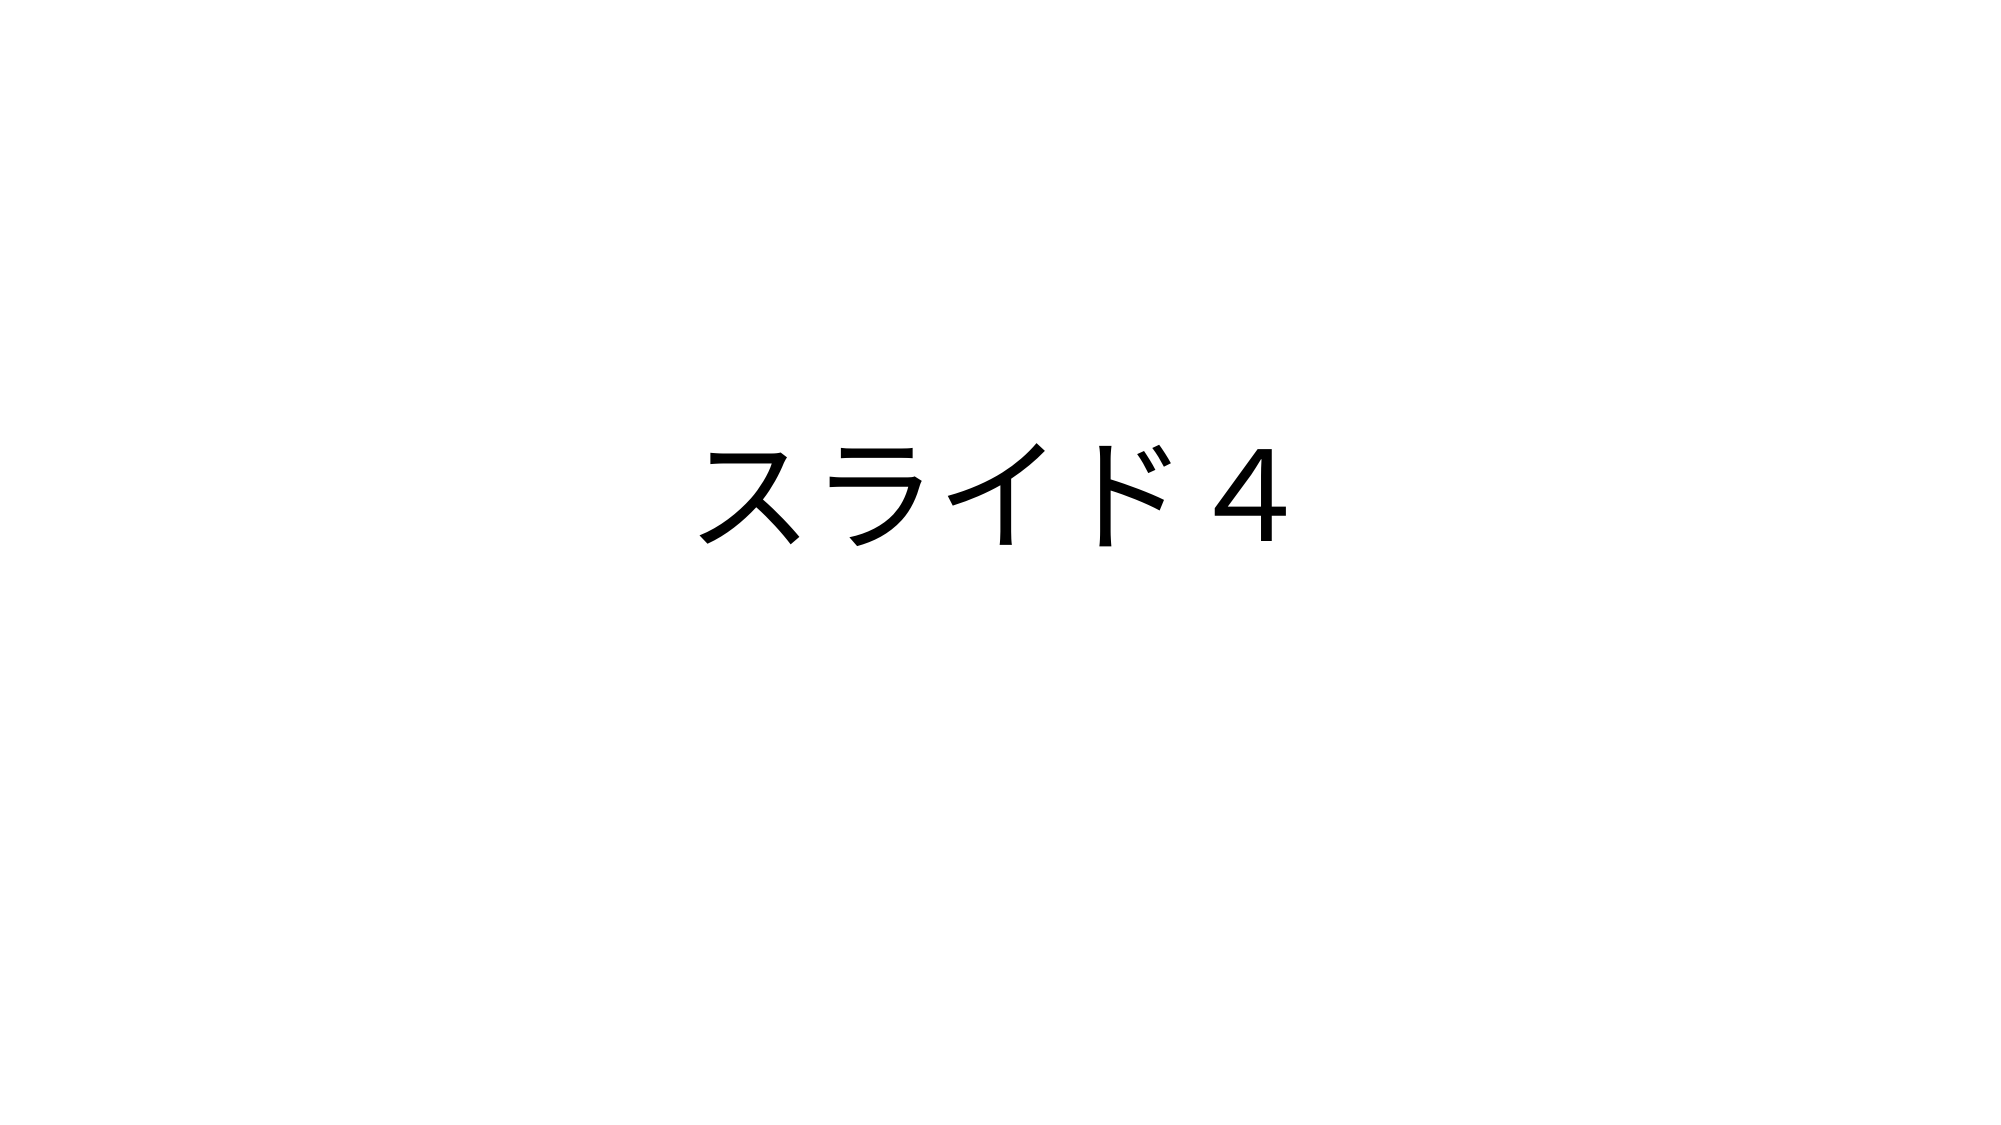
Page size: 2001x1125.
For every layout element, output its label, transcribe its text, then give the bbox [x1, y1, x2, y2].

title スライド４ [249, 184, 1750, 576]
